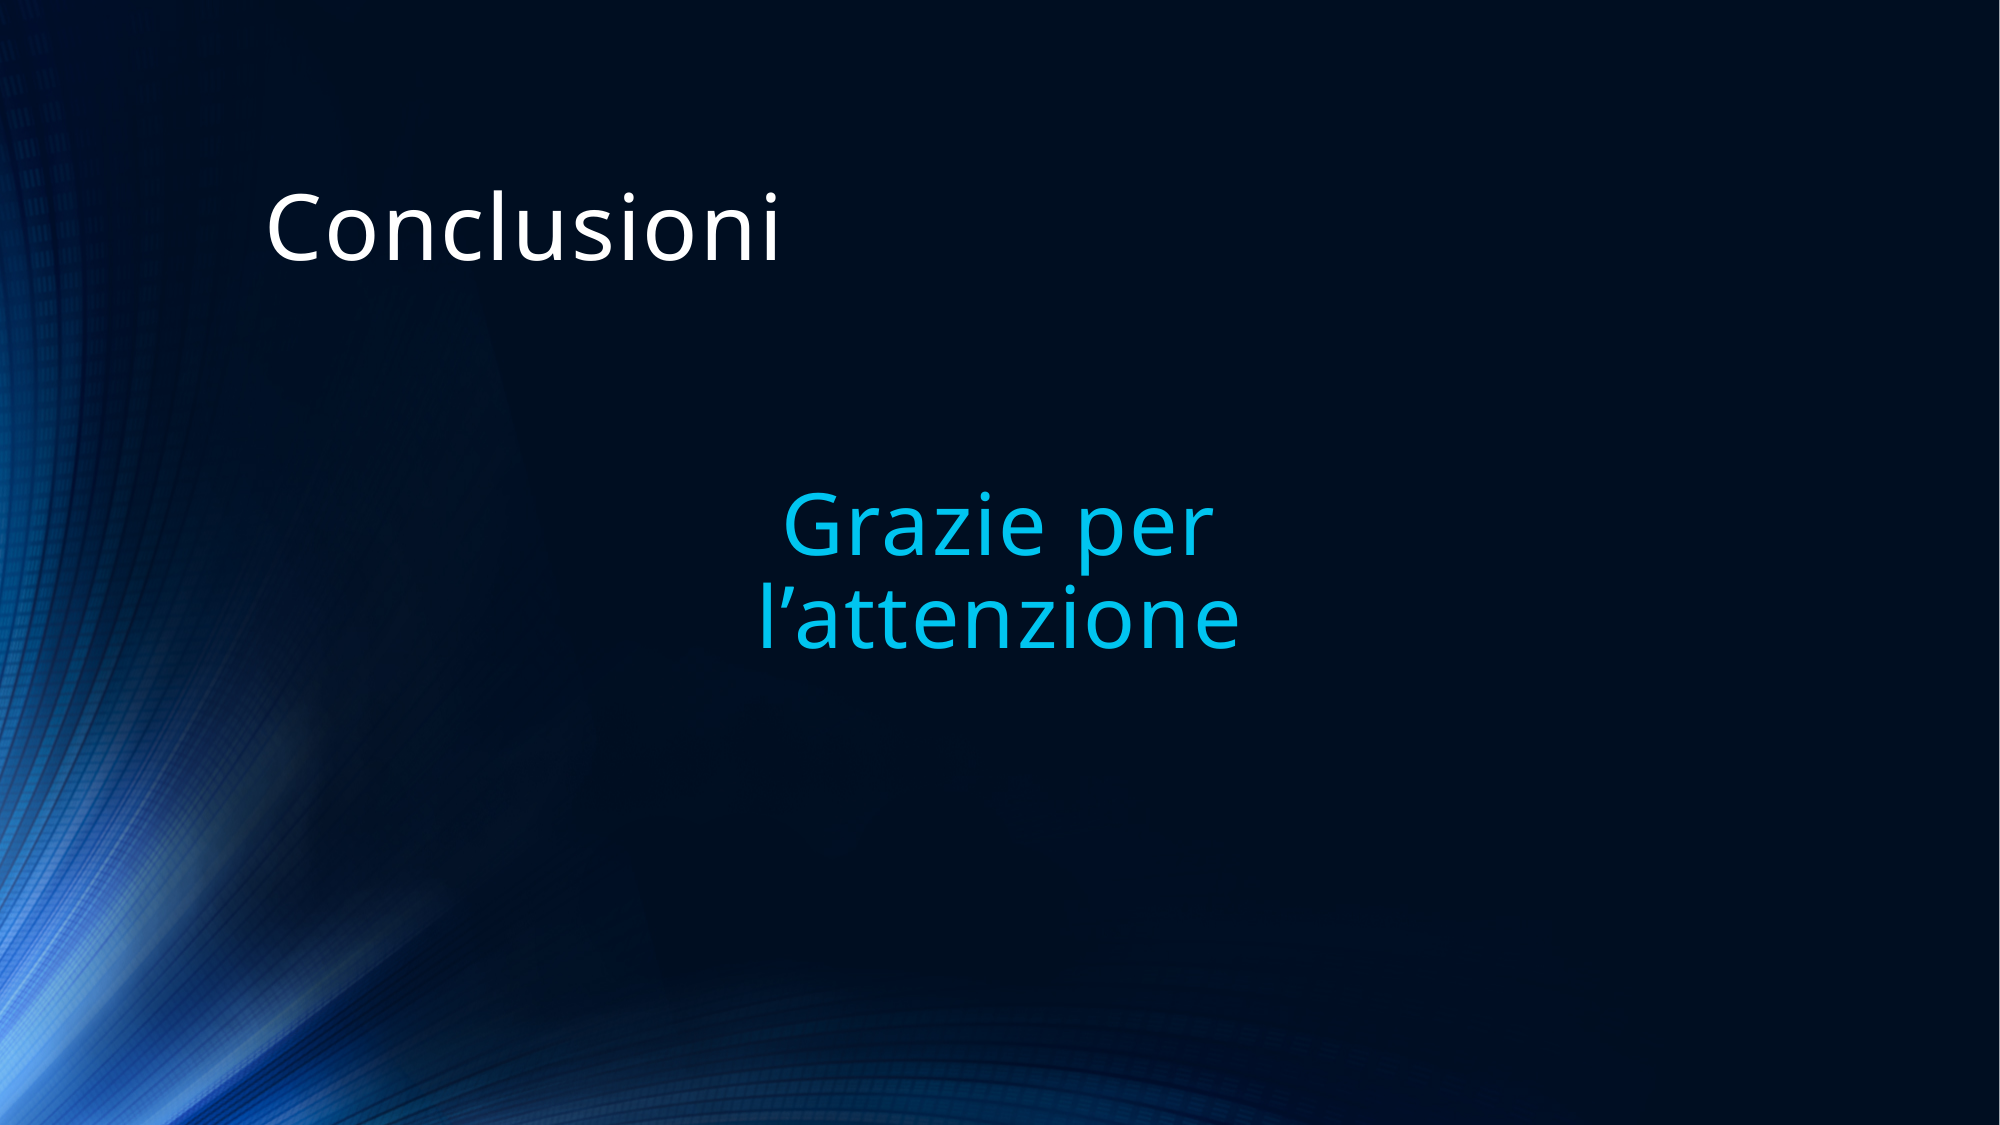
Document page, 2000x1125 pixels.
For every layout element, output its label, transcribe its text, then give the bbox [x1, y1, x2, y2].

title Conclusioni [249, 62, 1750, 288]
text_box Grazie per l’attenzione [737, 449, 1262, 675]
picture [0, 0, 2000, 1125]
